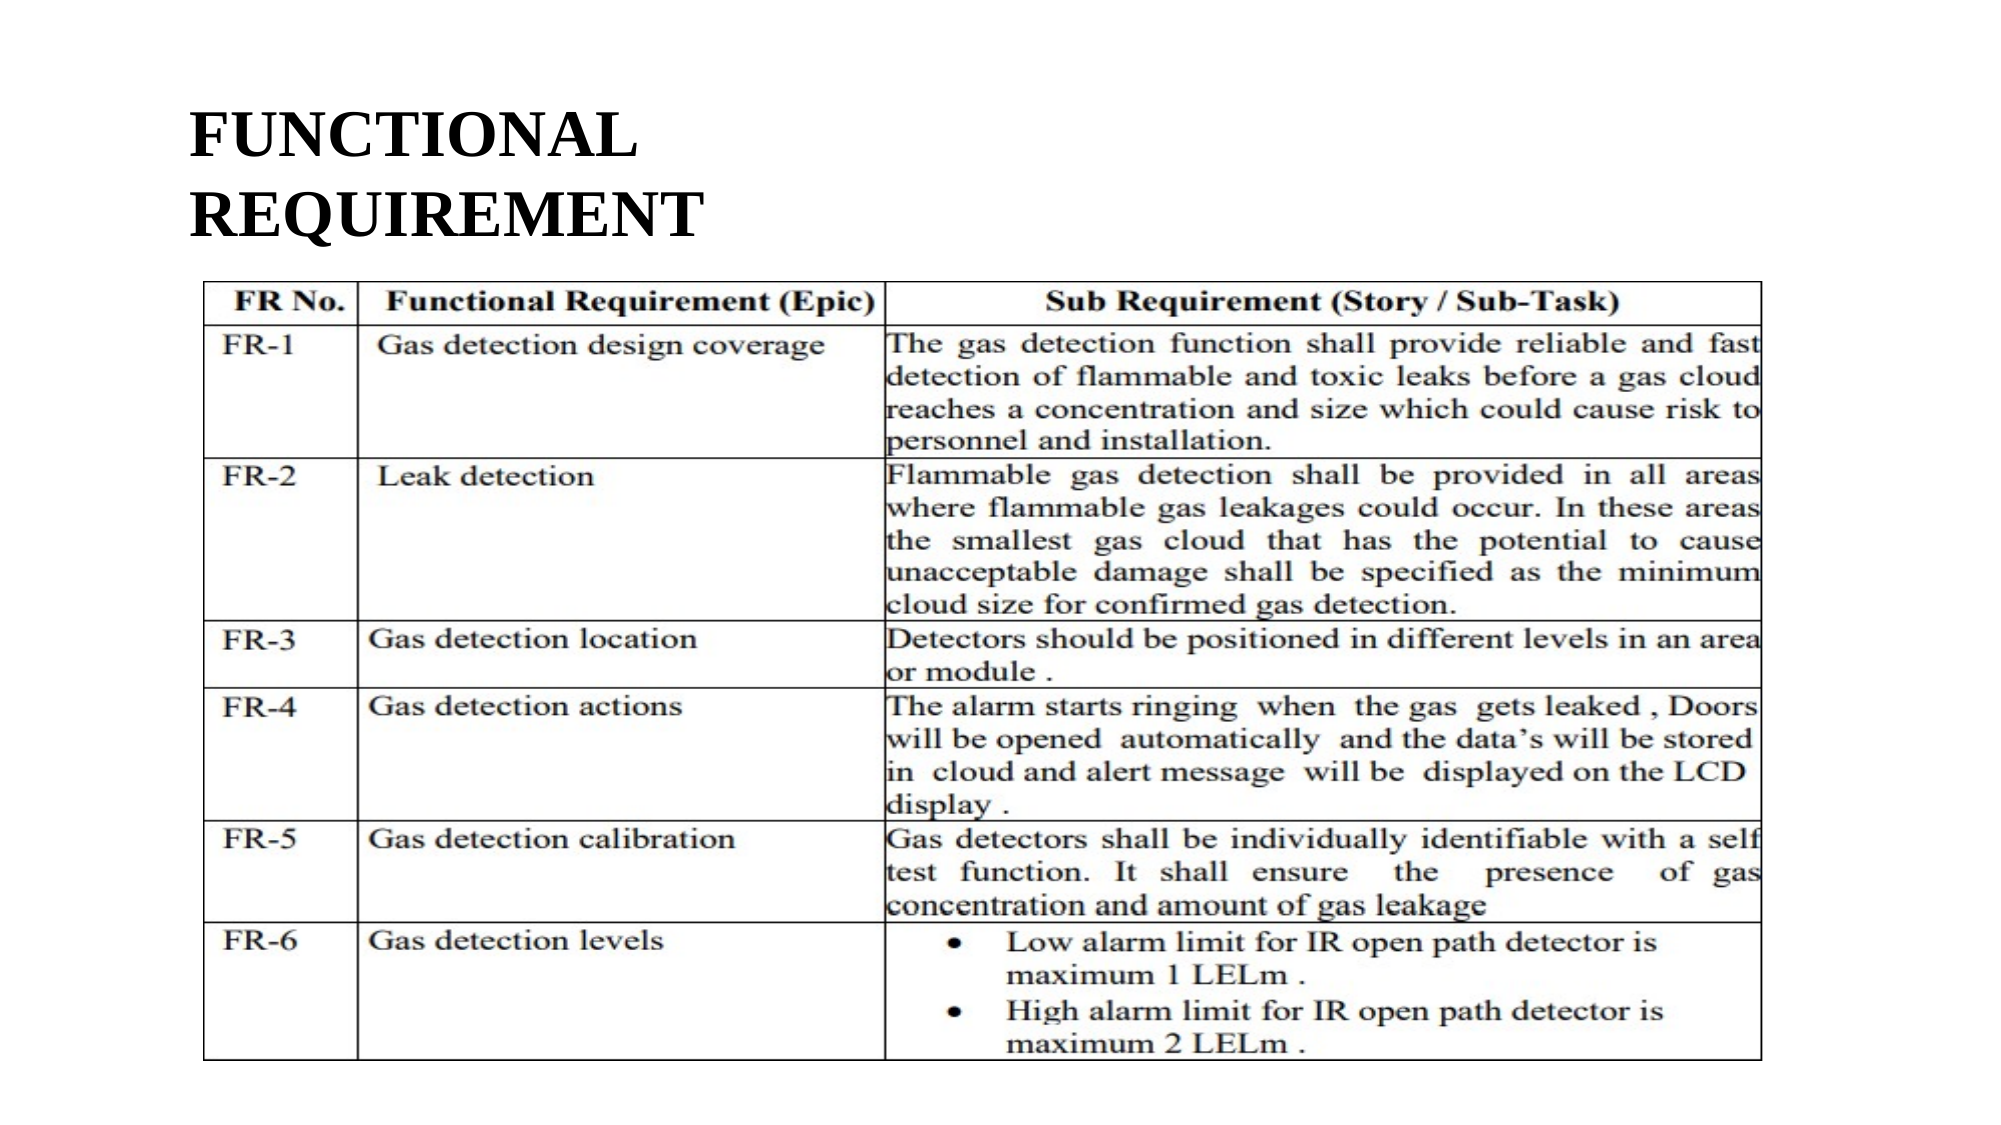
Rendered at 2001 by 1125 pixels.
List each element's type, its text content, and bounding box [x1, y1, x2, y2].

text_box [203, 281, 1763, 1061]
title FUNCTIONAL REQUIREMENT [187, 87, 1171, 279]
